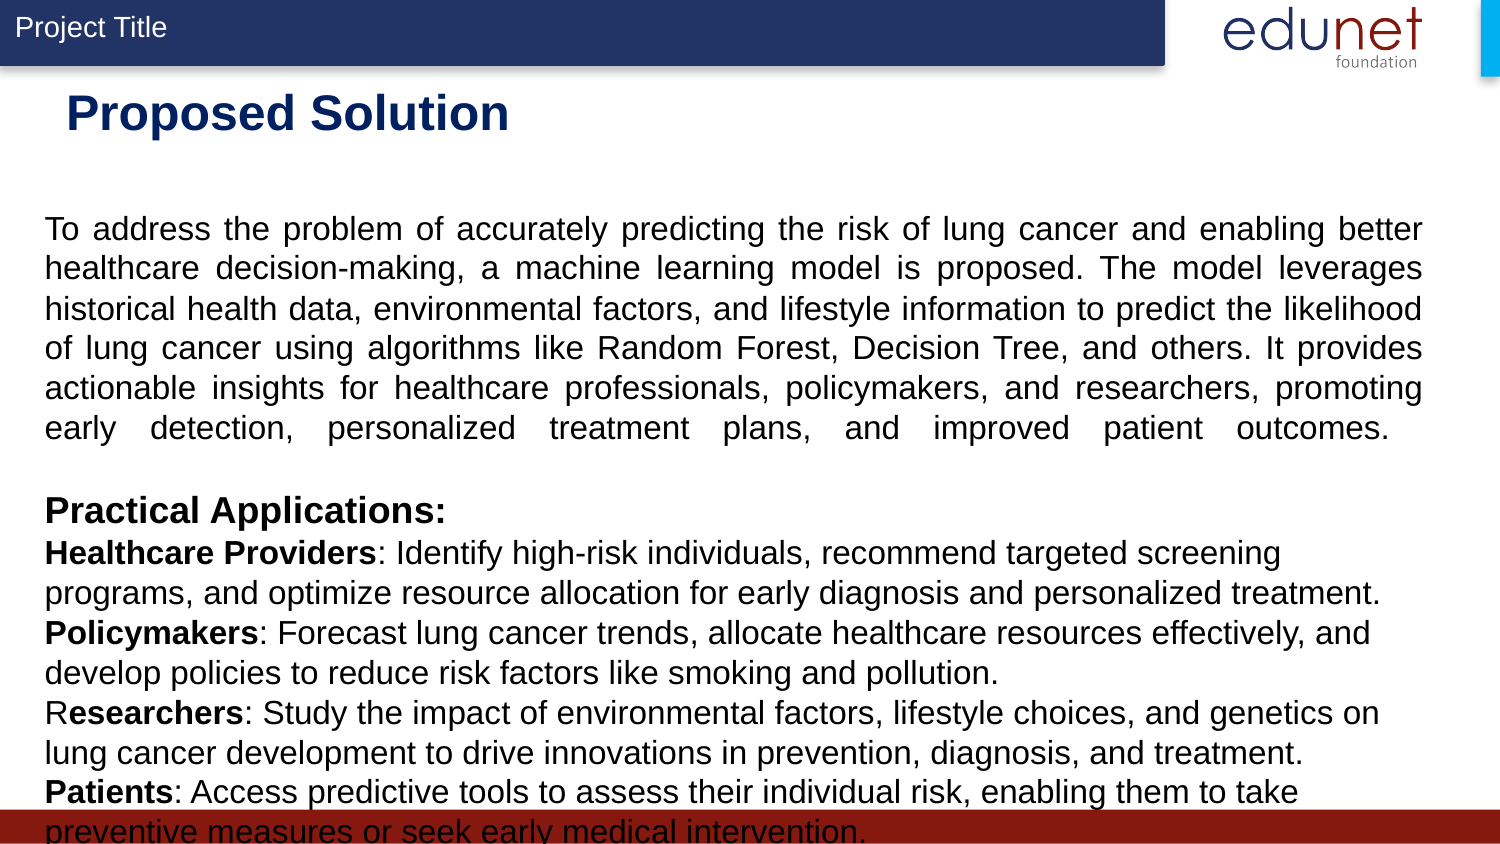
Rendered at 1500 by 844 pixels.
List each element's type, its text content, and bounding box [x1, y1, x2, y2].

text_box To address the problem of accurately predicting the risk of lung cancer and enabling better healthcare decision-making, a machine learning model is proposed. The model leverages historical health data, environmental factors, and lifestyle information to predict the likelihood of lung cancer using algorithms like Random Forest, Decision Tree, and others. It provides actionable insights for healthcare professionals, policymakers, and researchers, promoting early detection, personalized treatment plans, and improved patient outcomes. Practical Applications: Healthcare Providers: Identify high-risk individuals, recommend targeted screening programs, and optimize resource allocation for early diagnosis and personalized treatment. Policymakers: Forecast lung cancer trends, allocate healthcare resources effectively, and develop policies to reduce risk factors like smoking and pollution. Researchers: Study the impact of environmental factors, lifestyle choices, and genetics on lung cancer development to drive innovations in prevention, diagnosis, and treatment. Patients: Access predictive tools to assess their individual risk, enabling them to take preventive measures or seek early medical intervention.   [29, 199, 1440, 844]
picture [1219, 4, 1424, 72]
title Proposed Solution [51, 72, 1449, 229]
